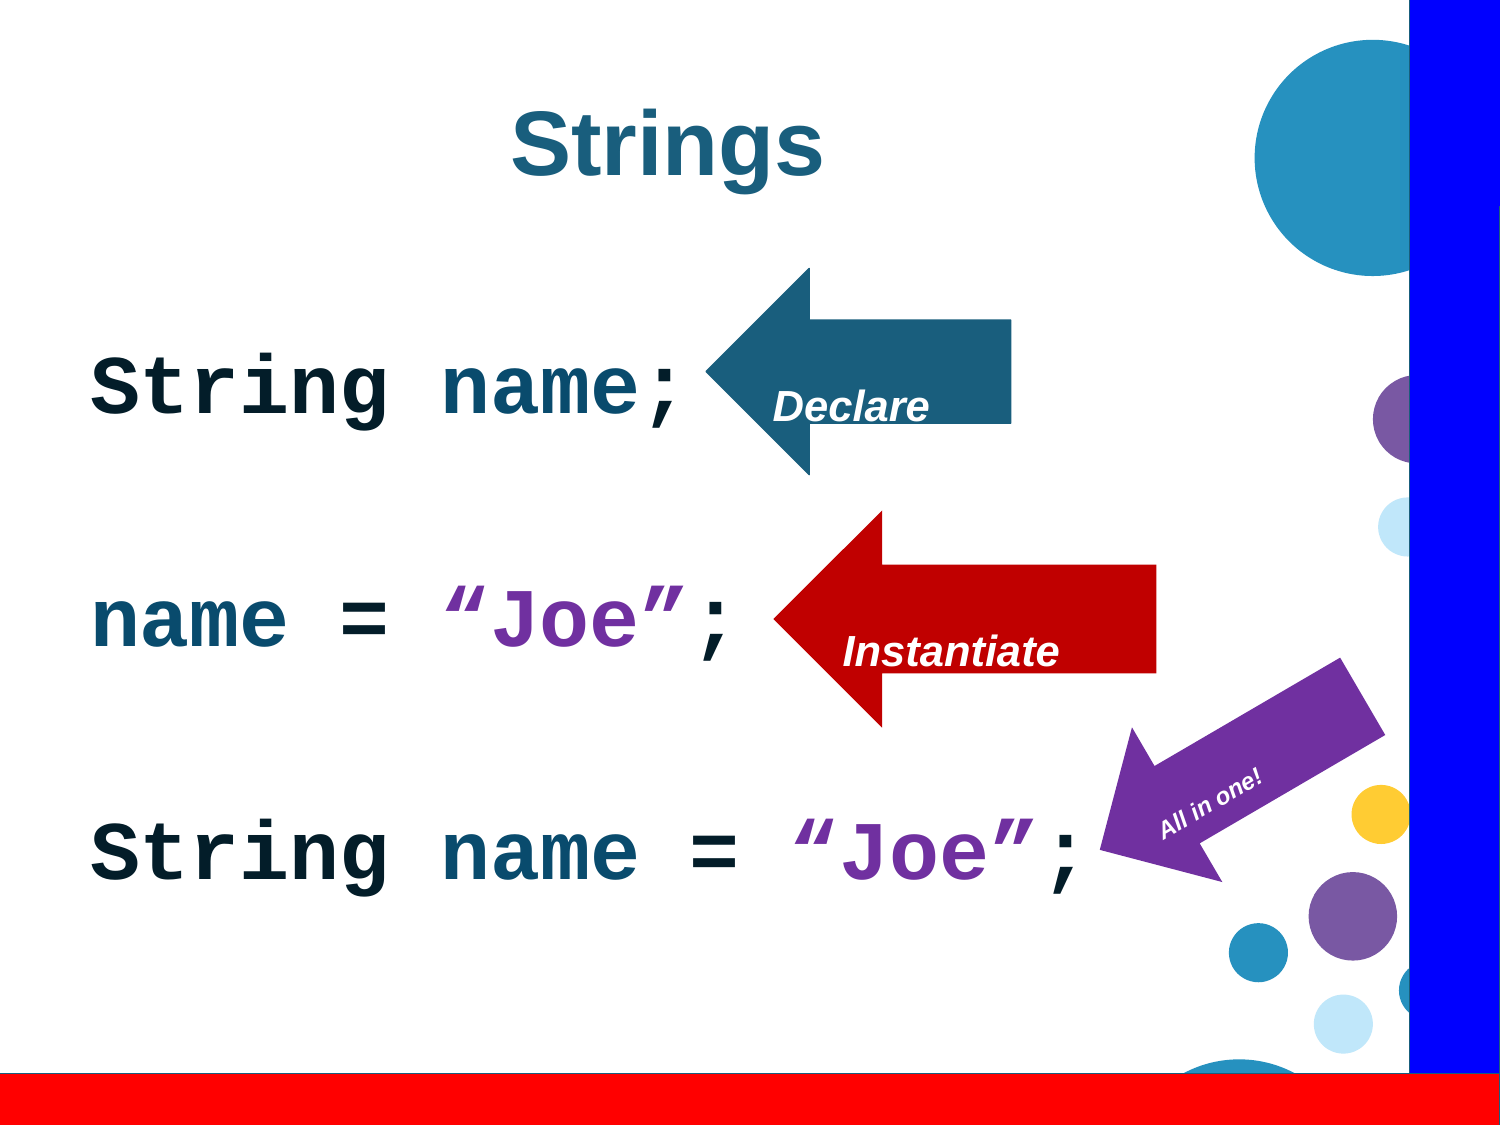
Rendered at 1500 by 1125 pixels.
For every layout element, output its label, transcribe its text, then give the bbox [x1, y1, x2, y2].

text_box All in one! [1099, 657, 1386, 883]
text_box Declare [706, 268, 1011, 475]
list String name; name = “Joe”; String name = “Joe”; [75, 322, 1322, 1005]
title Strings [75, 45, 1261, 233]
text_box Instantiate [773, 510, 1157, 728]
